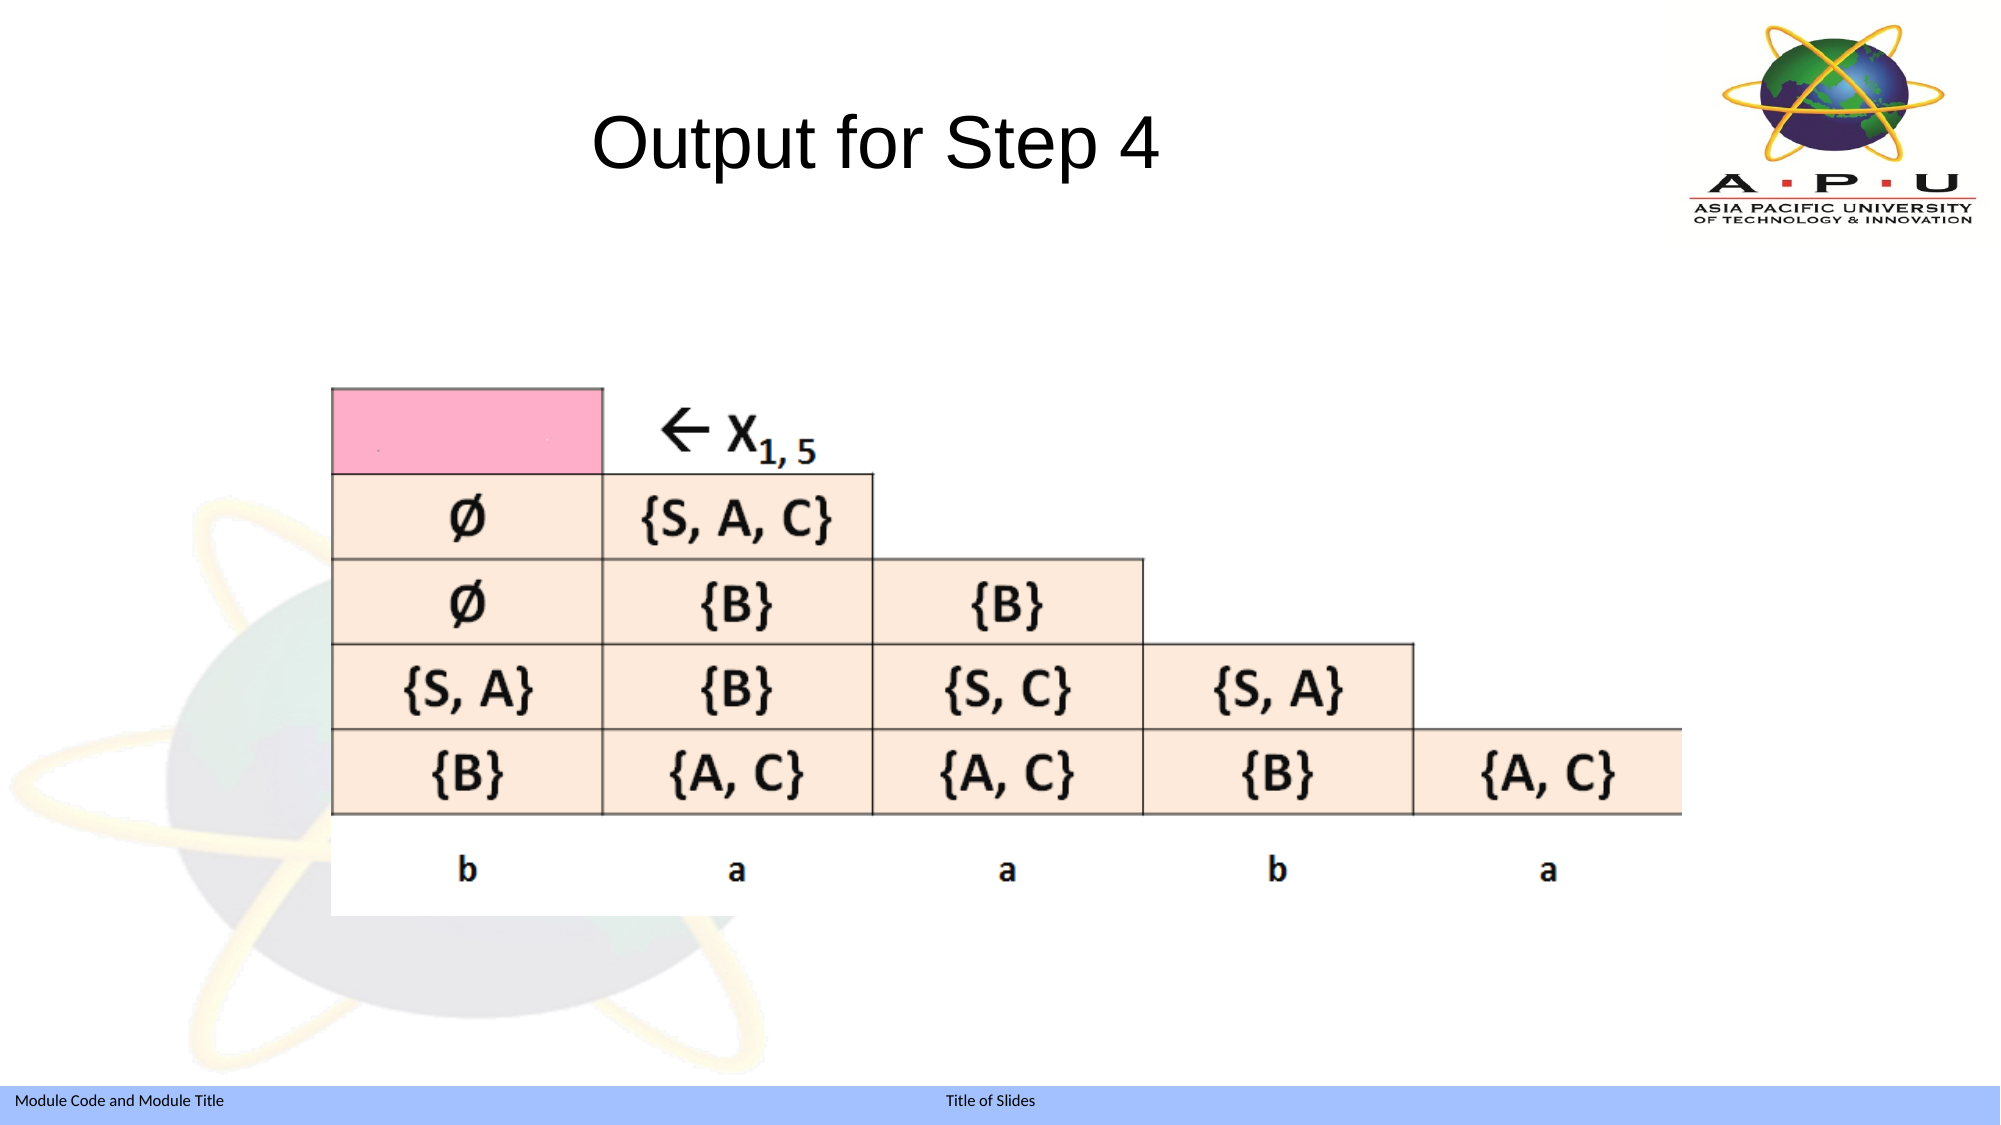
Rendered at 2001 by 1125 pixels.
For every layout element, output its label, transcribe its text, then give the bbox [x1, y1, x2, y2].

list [331, 382, 1682, 917]
picture [1668, 0, 2000, 249]
title Output for Step 4 [106, 45, 1647, 233]
